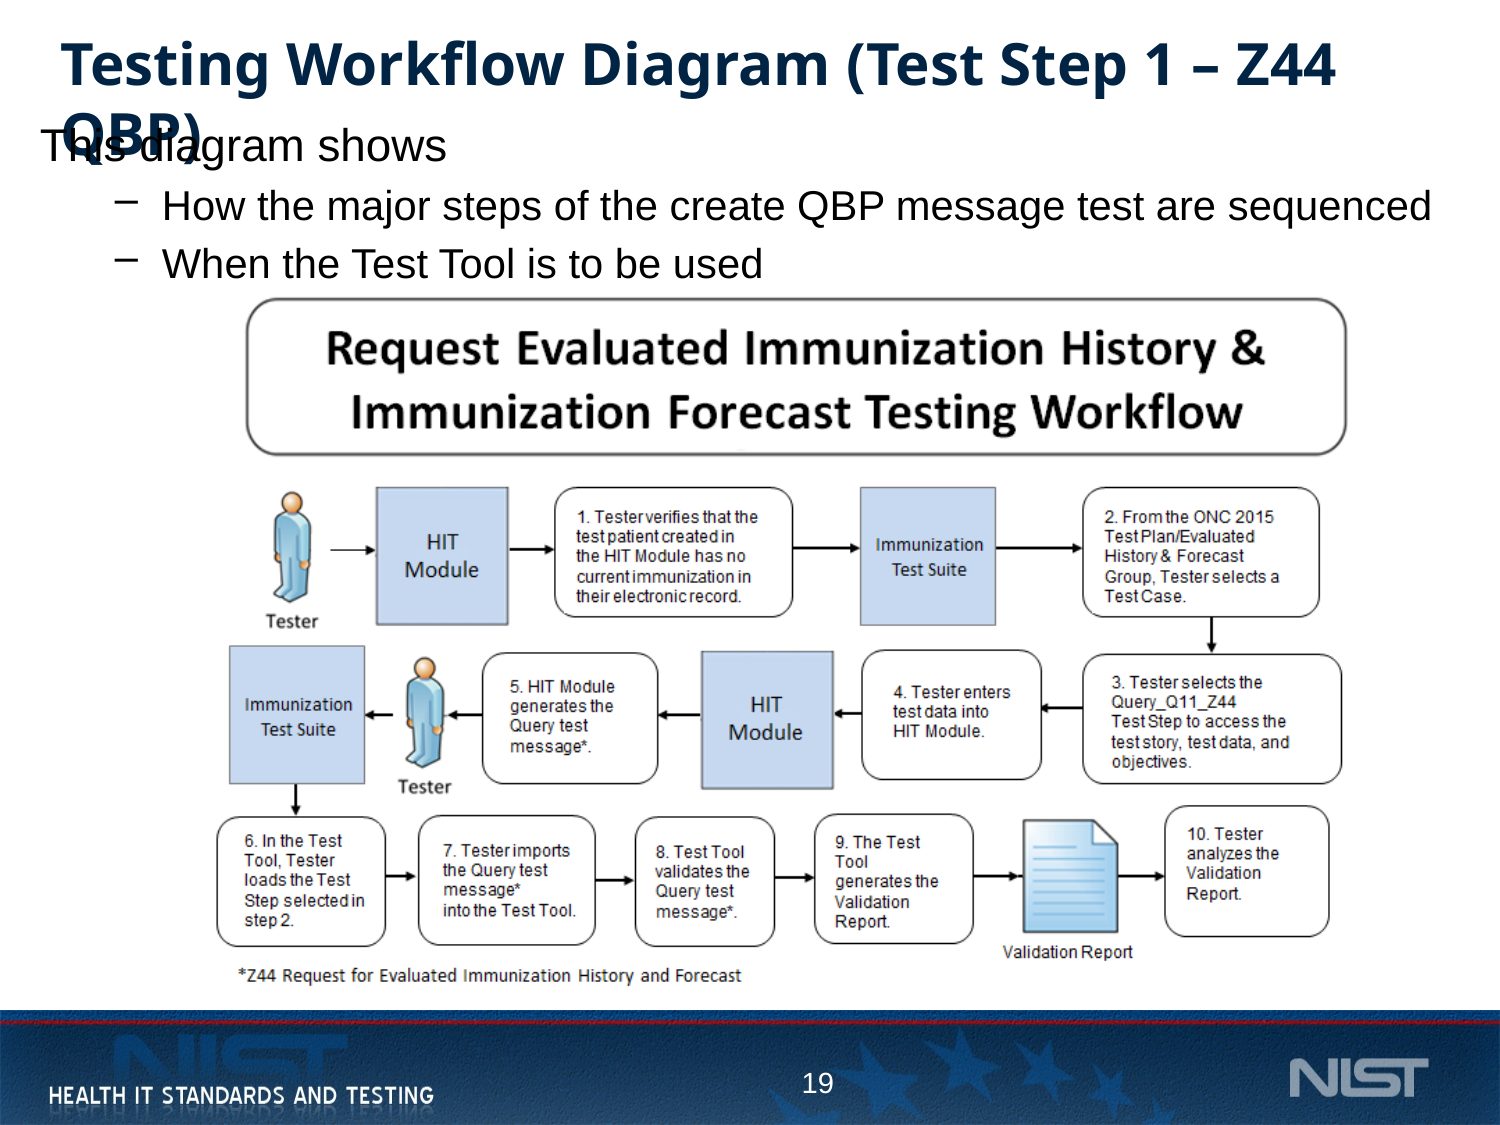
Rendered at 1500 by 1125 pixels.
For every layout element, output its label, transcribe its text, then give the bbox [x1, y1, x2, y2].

title Testing Workflow Diagram (Test Step 1 – Z44 QBP) [45, 19, 1396, 106]
picture [199, 291, 1366, 1001]
list This diagram shows How the major steps of the create QBP message test are sequenced When the Test Tool is to be used [24, 107, 1462, 293]
slide_number 19 [642, 1056, 994, 1125]
picture [0, 1010, 1500, 1125]
